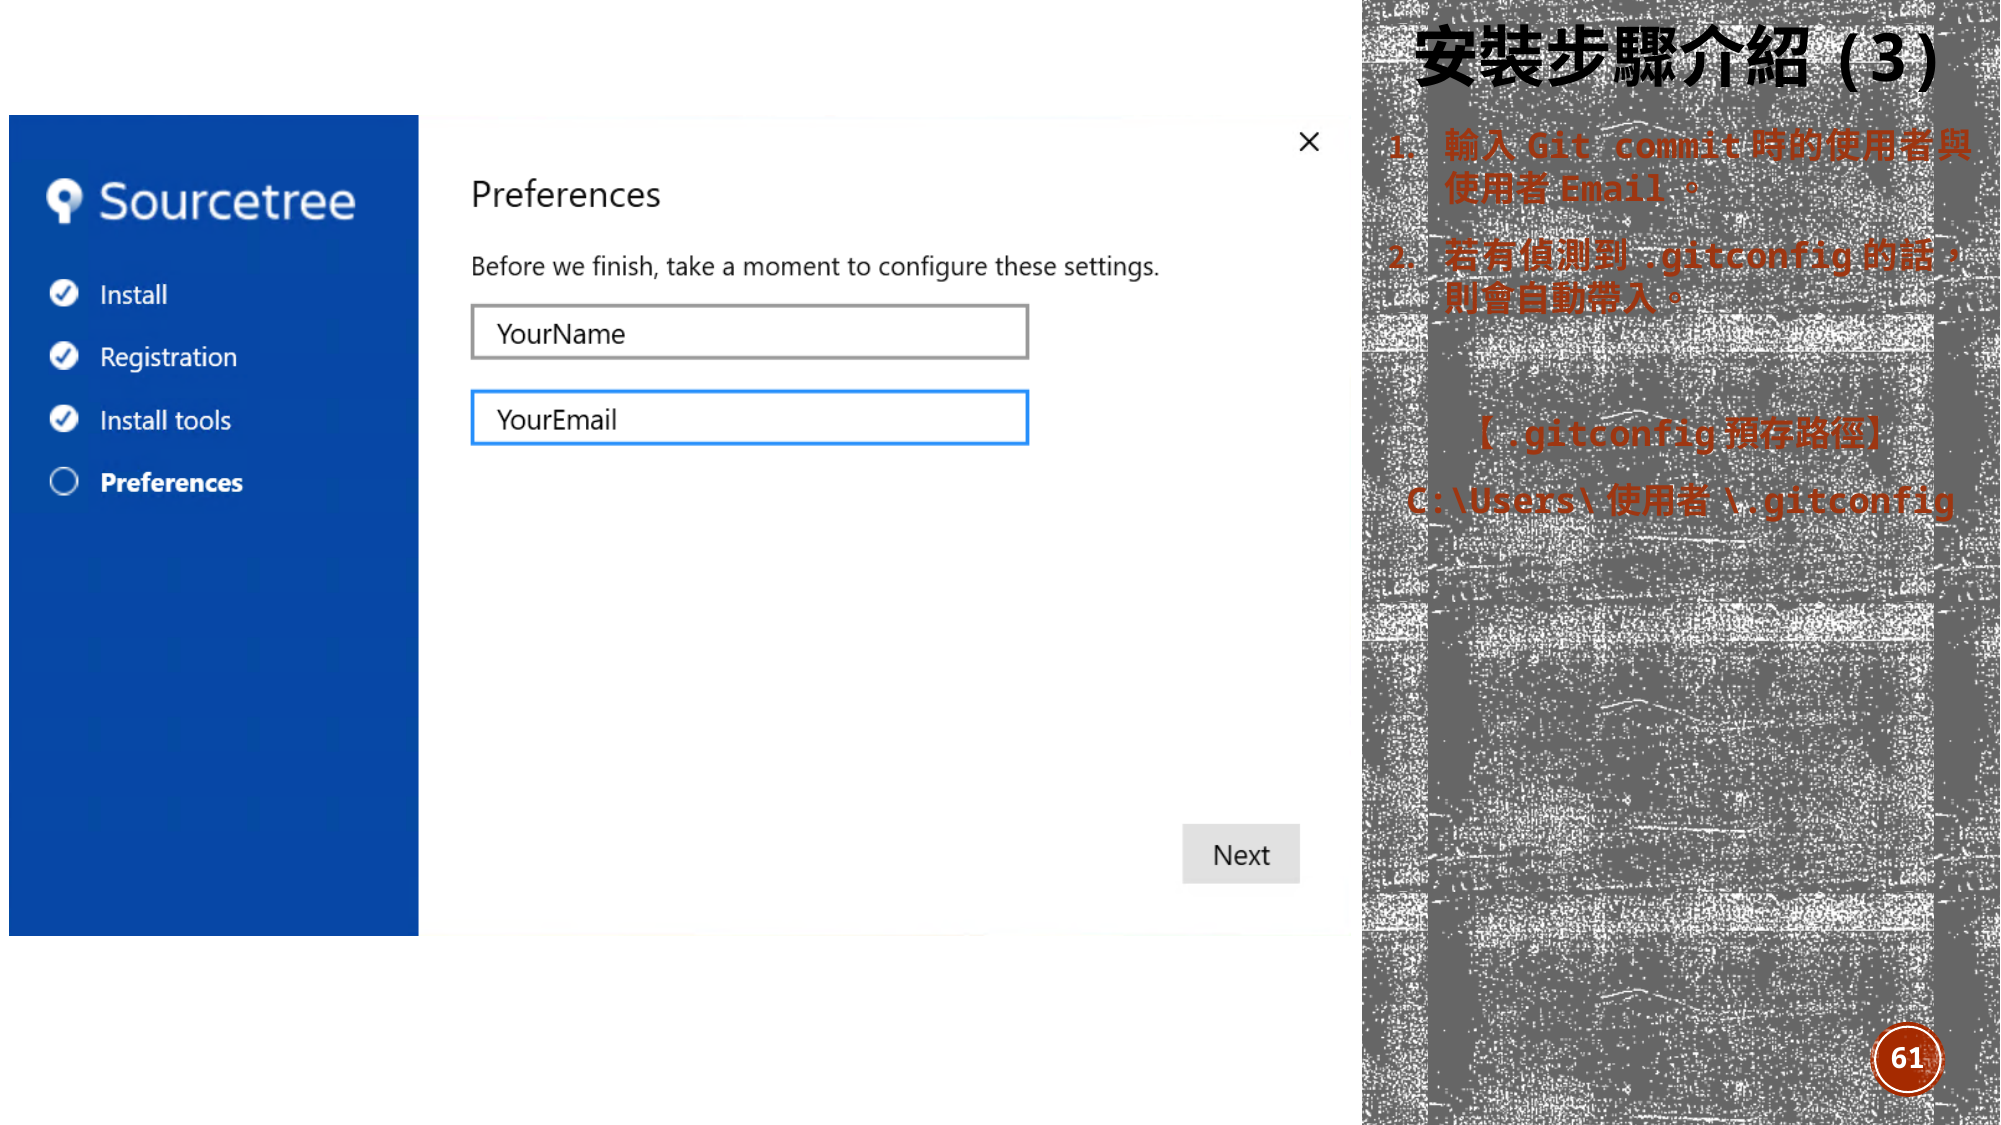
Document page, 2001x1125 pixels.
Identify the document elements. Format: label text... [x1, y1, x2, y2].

slide_number 40 [1362, 0, 2000, 1125]
picture [9, 115, 1351, 936]
title 安裝步驟介紹(3) [1367, 9, 1994, 104]
list 輸入Git commit時的使用者與使用者Email。 若有偵測到.gitconfig的話，則會自動帶入。 【.gitconfig預存路徑】 C:\Users\使用者\.gitconfig [1373, 115, 1988, 1108]
